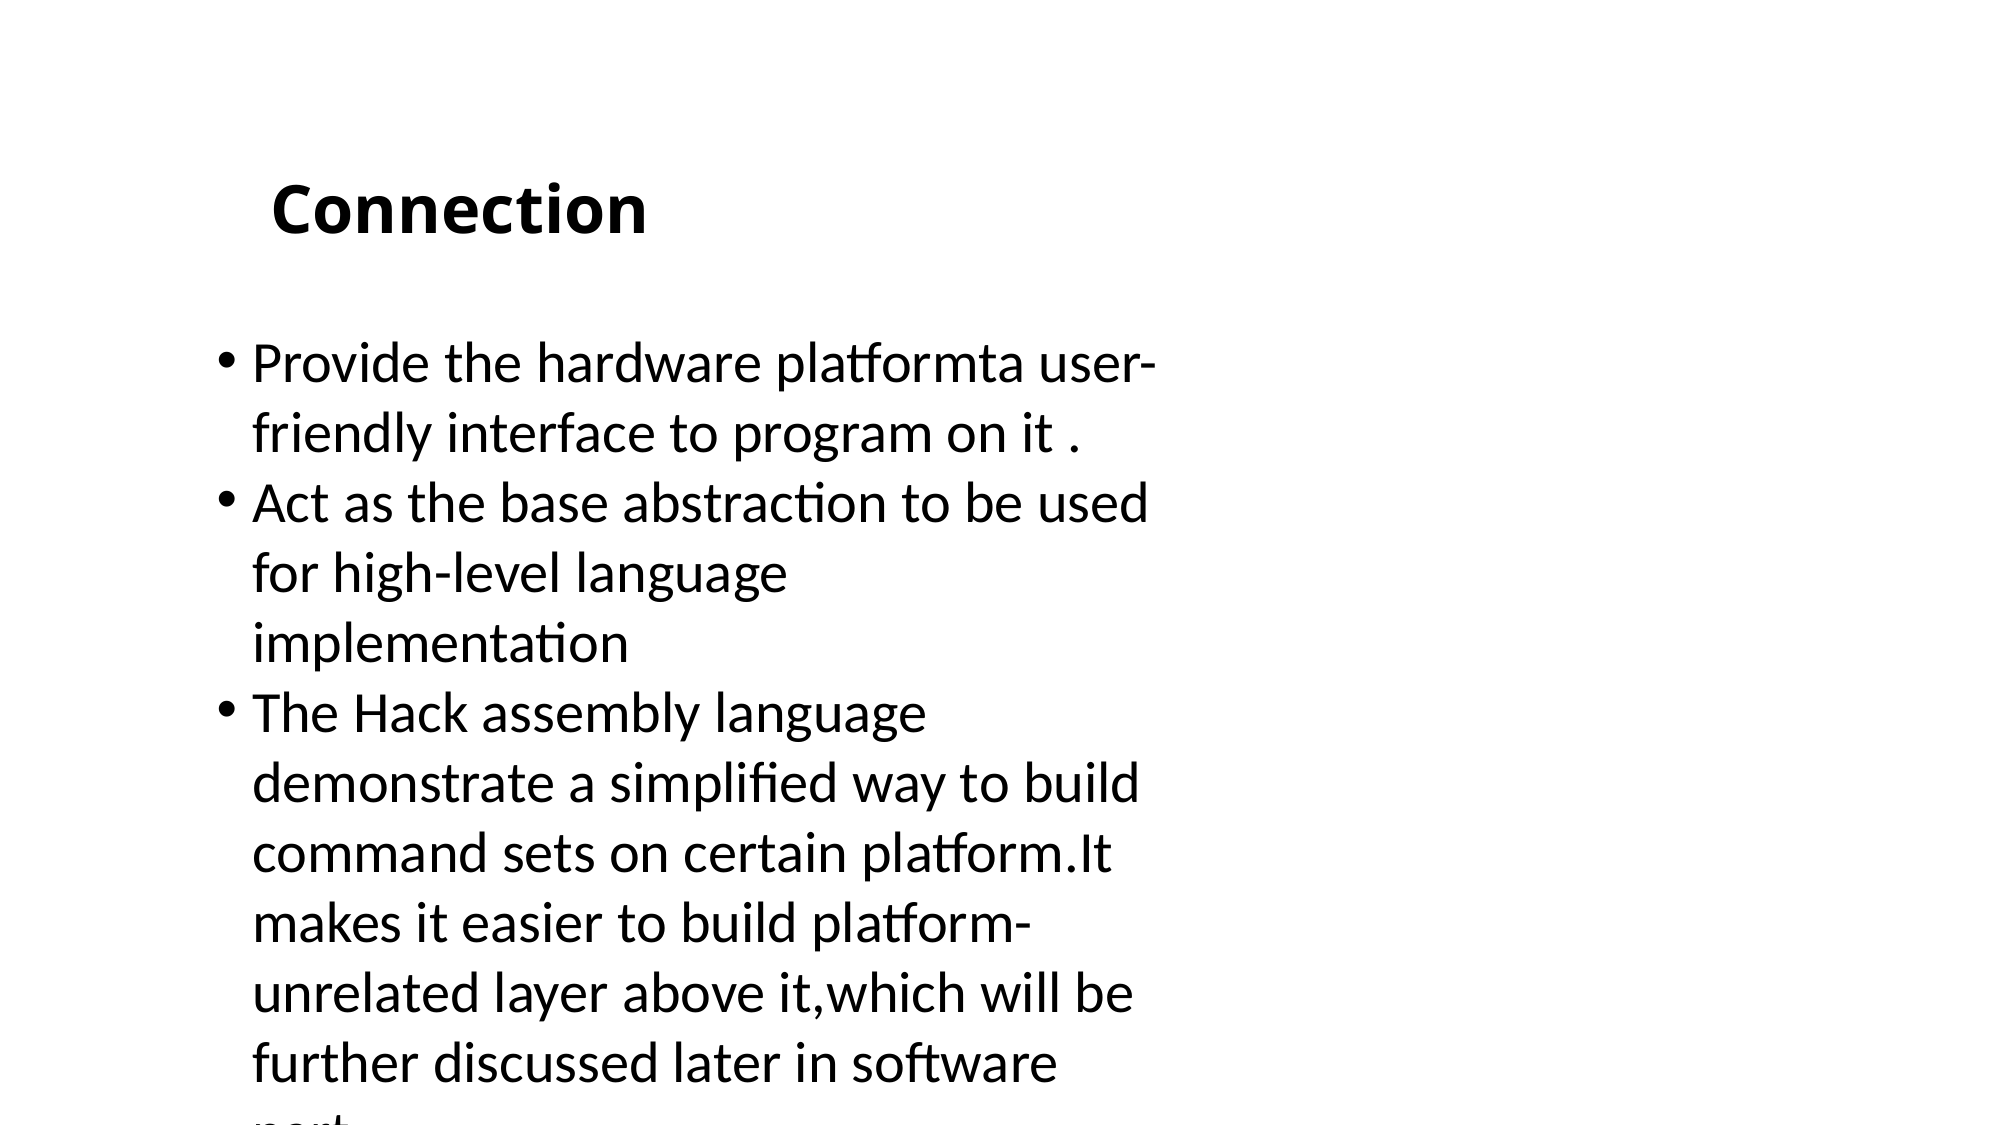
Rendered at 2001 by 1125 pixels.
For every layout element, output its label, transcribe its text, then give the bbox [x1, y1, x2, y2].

text_box Provide the hardware platformta user-friendly interface to program on it . Act as the base abstraction to be used for high-level language implementation The Hack assembly language demonstrate a simplified way to build command sets on certain platform.It makes it easier to build platform-unrelated layer above it,which will be further discussed later in software part [181, 316, 1181, 1125]
text_box Connection [255, 159, 665, 254]
